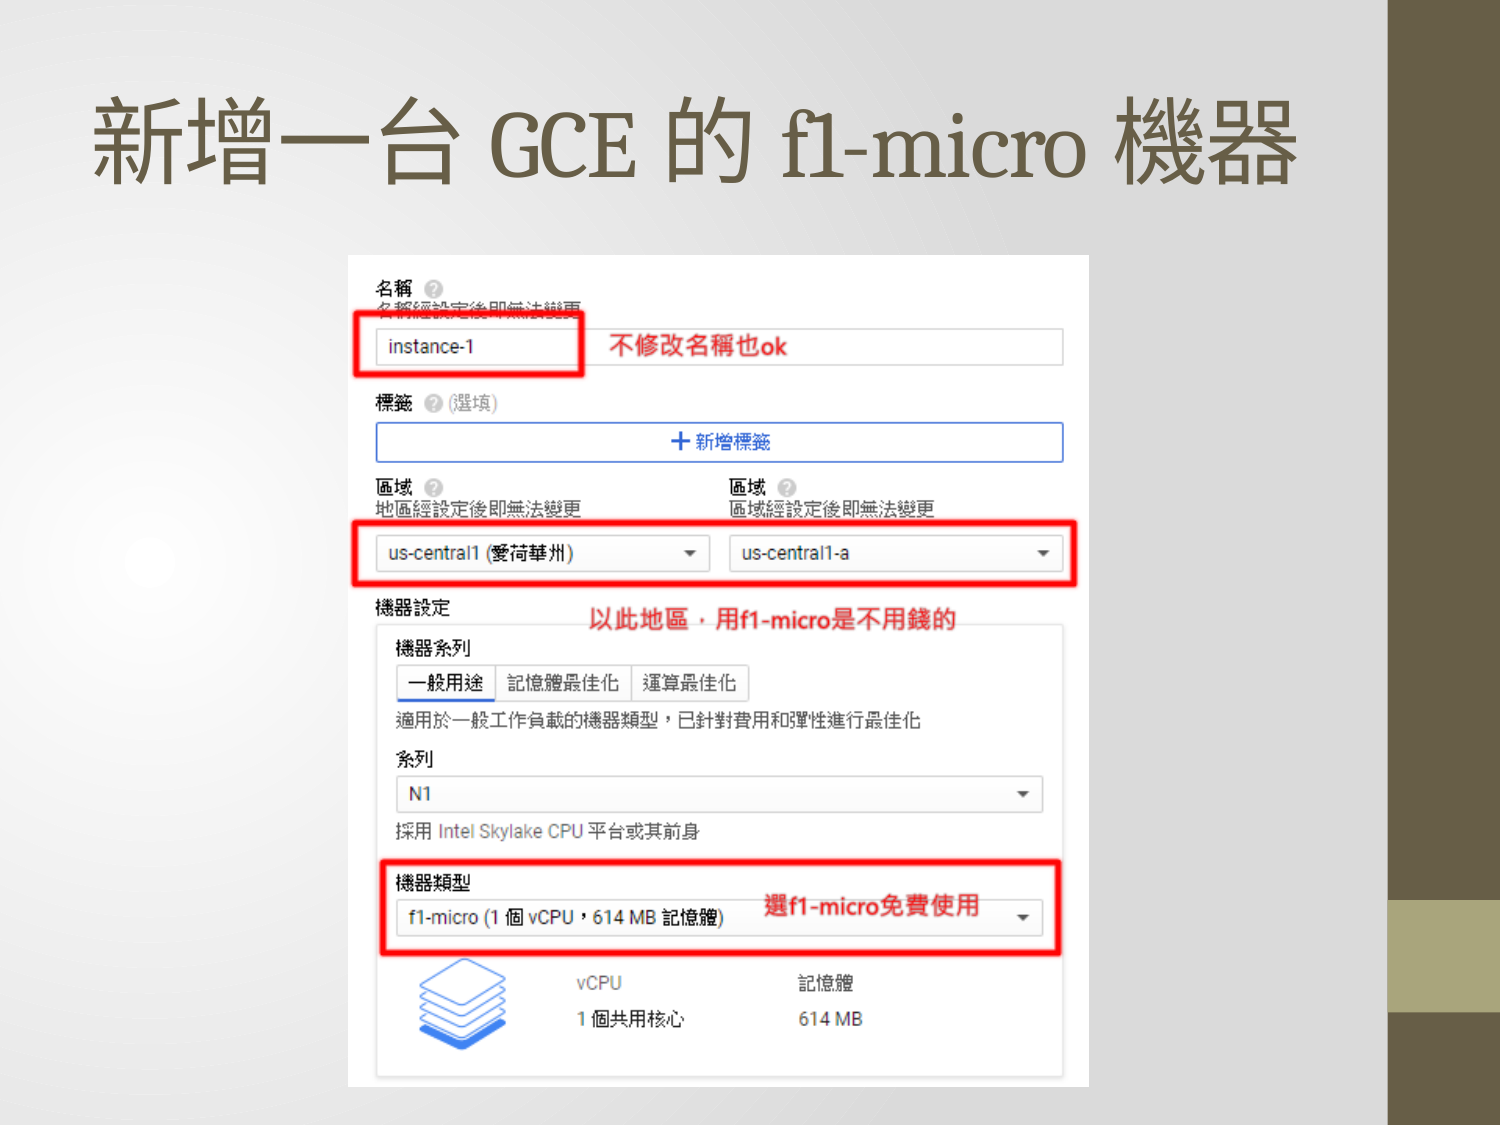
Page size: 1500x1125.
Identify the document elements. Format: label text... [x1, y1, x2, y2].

picture [347, 254, 1090, 1088]
title 新增一台GCE的f1-micro機器 [75, 45, 1325, 233]
